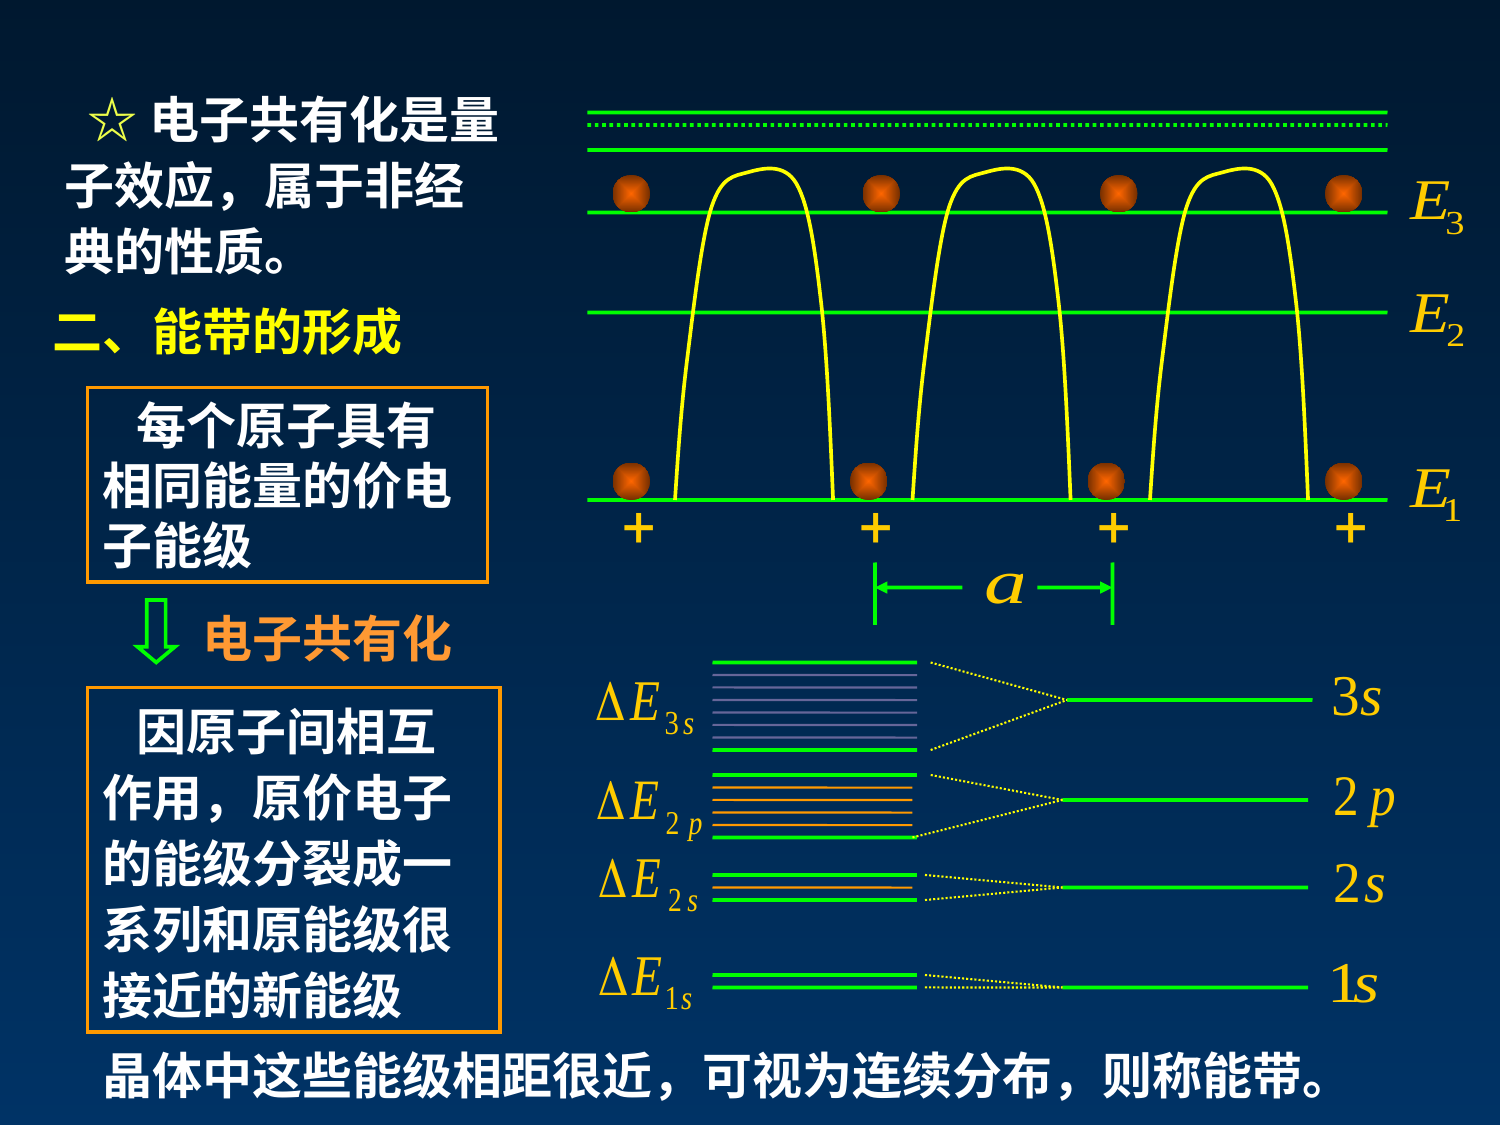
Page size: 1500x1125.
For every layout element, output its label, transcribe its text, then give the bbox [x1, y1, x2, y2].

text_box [712, 662, 1313, 751]
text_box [1324, 849, 1394, 915]
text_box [587, 662, 702, 746]
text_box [712, 974, 1309, 988]
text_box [612, 509, 665, 554]
text_box [745, 168, 787, 173]
text_box [677, 222, 832, 460]
text_box 电子共有化 [187, 599, 750, 675]
text_box [915, 222, 1069, 460]
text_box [715, 874, 1309, 901]
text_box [849, 510, 903, 554]
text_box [612, 462, 1363, 501]
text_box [716, 774, 1309, 838]
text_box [589, 937, 705, 1021]
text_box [1324, 662, 1390, 727]
text_box ☆电子共有化是量子效应，属于非经典的性质。 [50, 75, 525, 287]
text_box [1220, 168, 1262, 173]
text_box [137, 599, 175, 663]
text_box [612, 174, 1363, 213]
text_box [1399, 274, 1469, 354]
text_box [1087, 510, 1140, 554]
text_box [982, 168, 1025, 173]
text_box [1399, 162, 1469, 246]
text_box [1399, 449, 1465, 529]
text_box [589, 839, 710, 923]
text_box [1324, 949, 1385, 1015]
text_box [1324, 499, 1378, 554]
text_box 因原子间相互作用，原价电子的能级分裂成一系列和原能级很接近的新能级 [87, 687, 500, 1033]
text_box 二、能带的形成 [37, 287, 613, 373]
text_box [874, 562, 1113, 626]
text_box 晶体中这些能级相距很近，可视为连续分布，则称能带。 [87, 1037, 1500, 1113]
text_box [1152, 222, 1307, 460]
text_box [587, 762, 712, 840]
text_box 每个原子具有相同能量的价电子能级 [87, 387, 488, 583]
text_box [1324, 762, 1408, 836]
